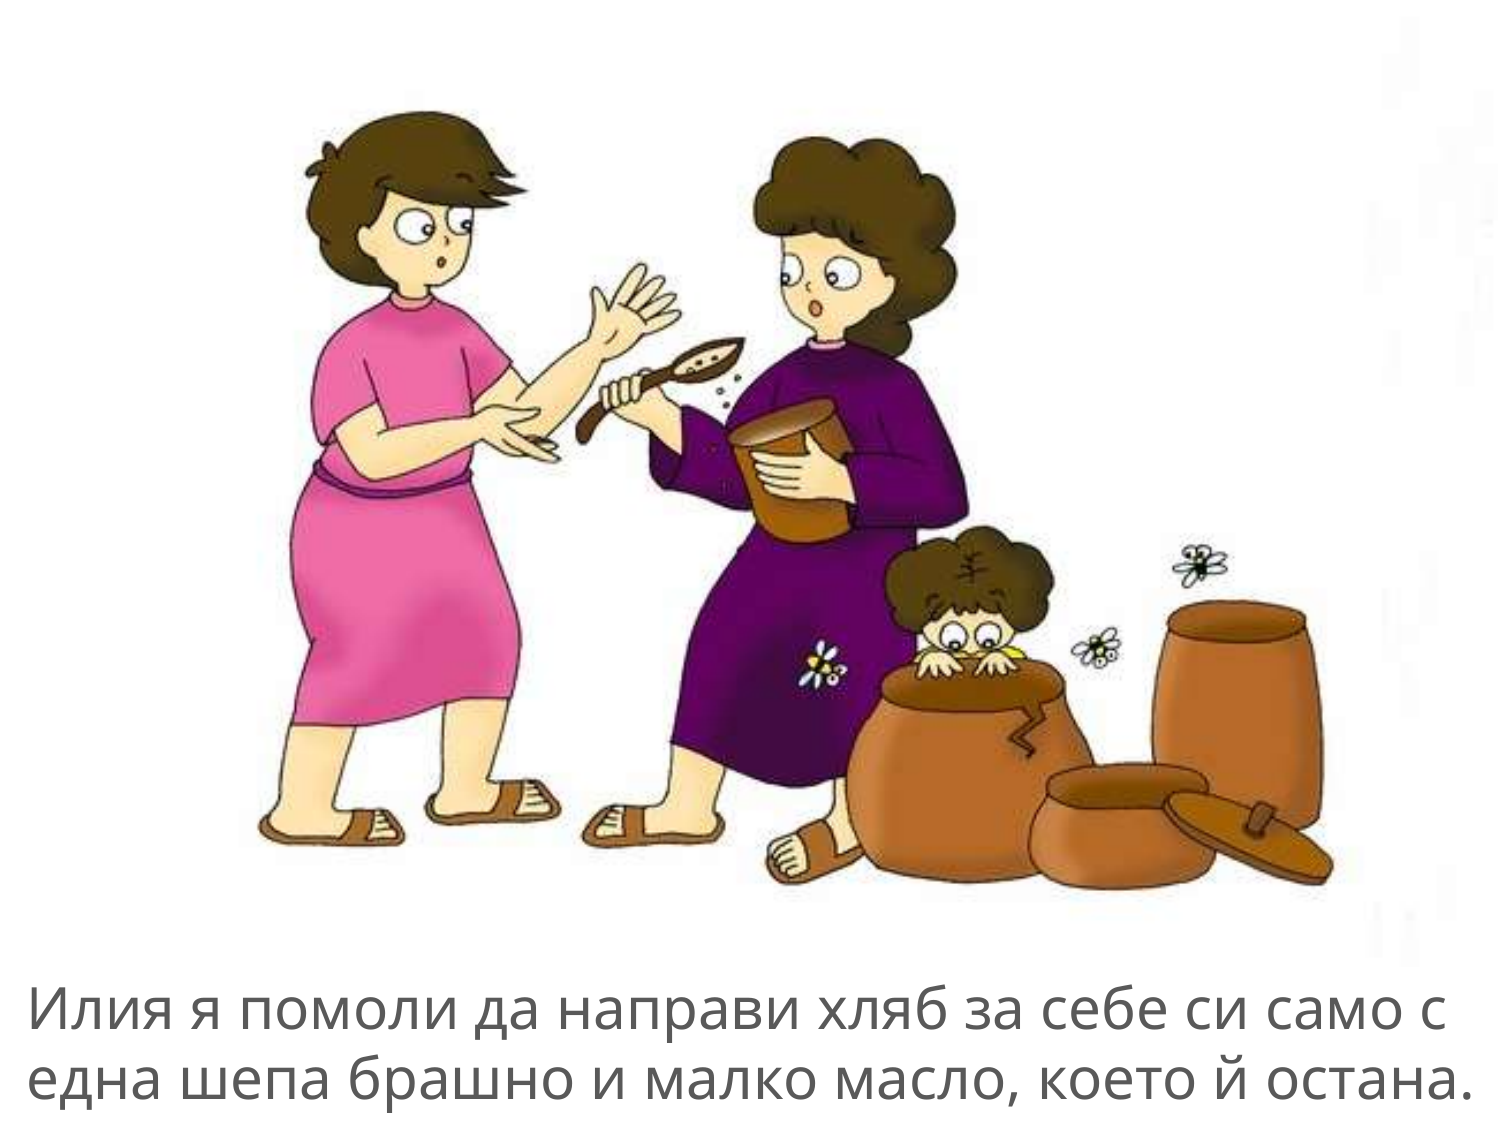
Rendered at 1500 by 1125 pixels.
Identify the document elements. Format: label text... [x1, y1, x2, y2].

picture [0, 0, 1498, 967]
text_box Илия я помоли да направи хляб за себе си само с една шепа брашно и малко масло, което й остана. [11, 972, 1498, 1119]
